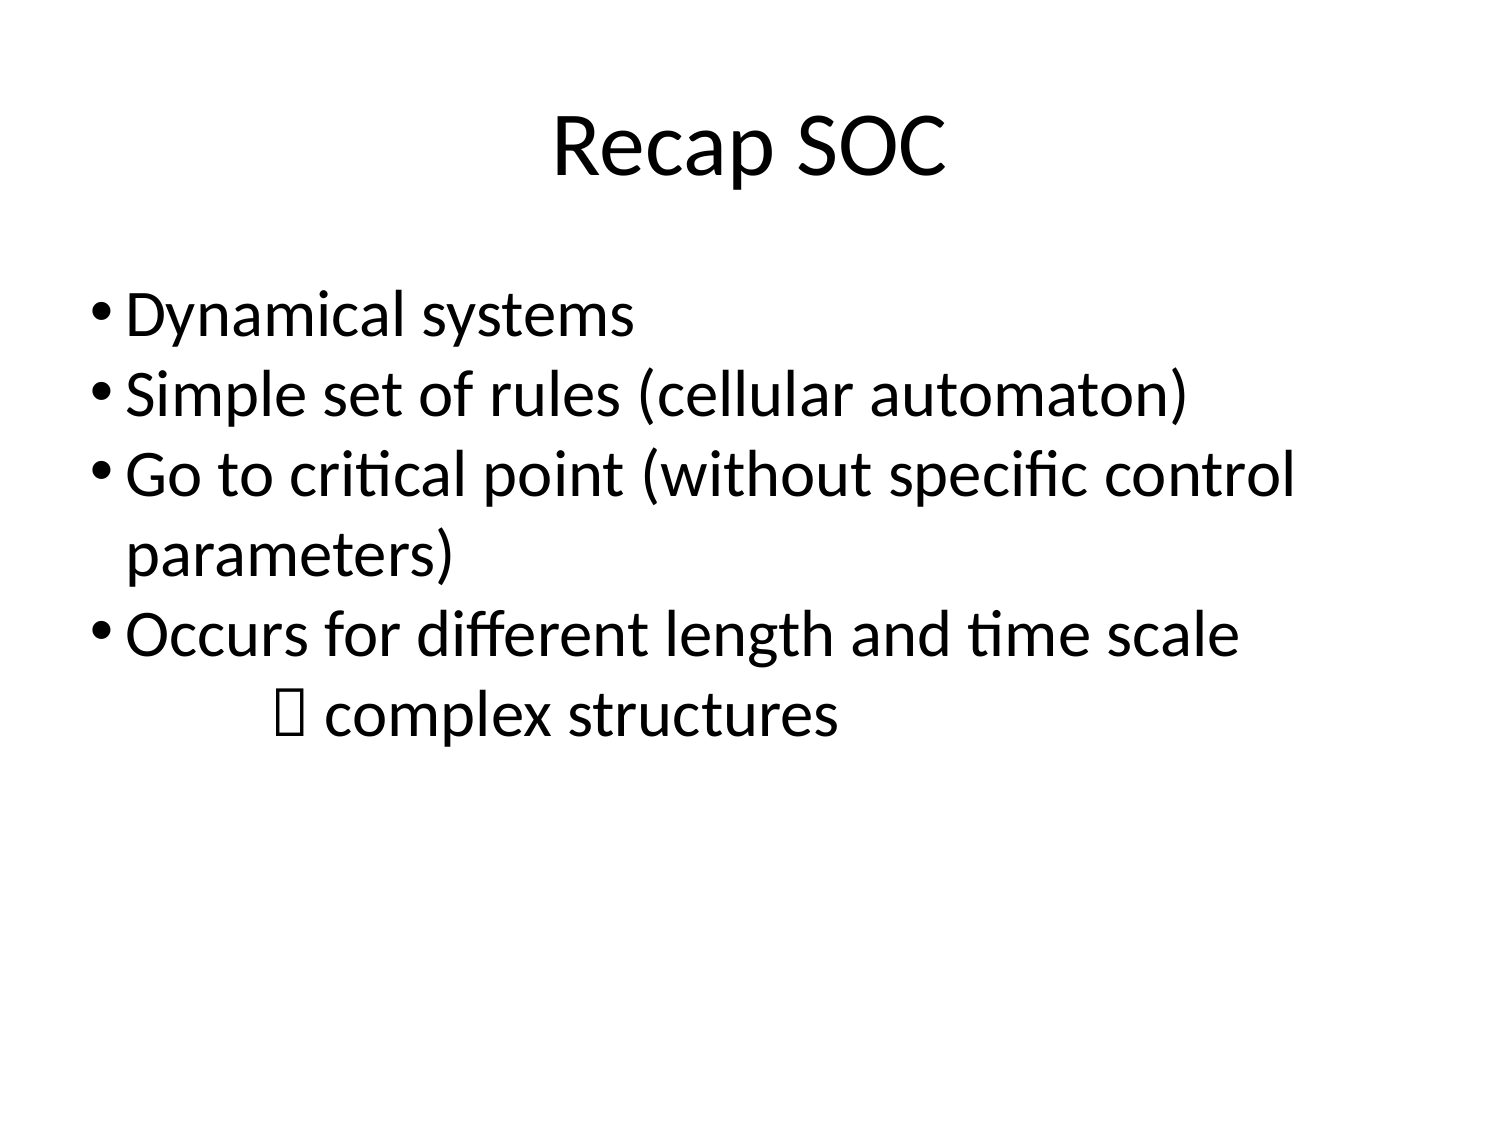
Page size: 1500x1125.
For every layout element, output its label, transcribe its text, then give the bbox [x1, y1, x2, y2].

text_box Dynamical systems Simple set of rules (cellular automaton) Go to critical point (without specific control parameters) Occurs for different length and time scale  complex structures [75, 262, 1425, 1005]
text_box Recap SOC [75, 45, 1425, 233]
